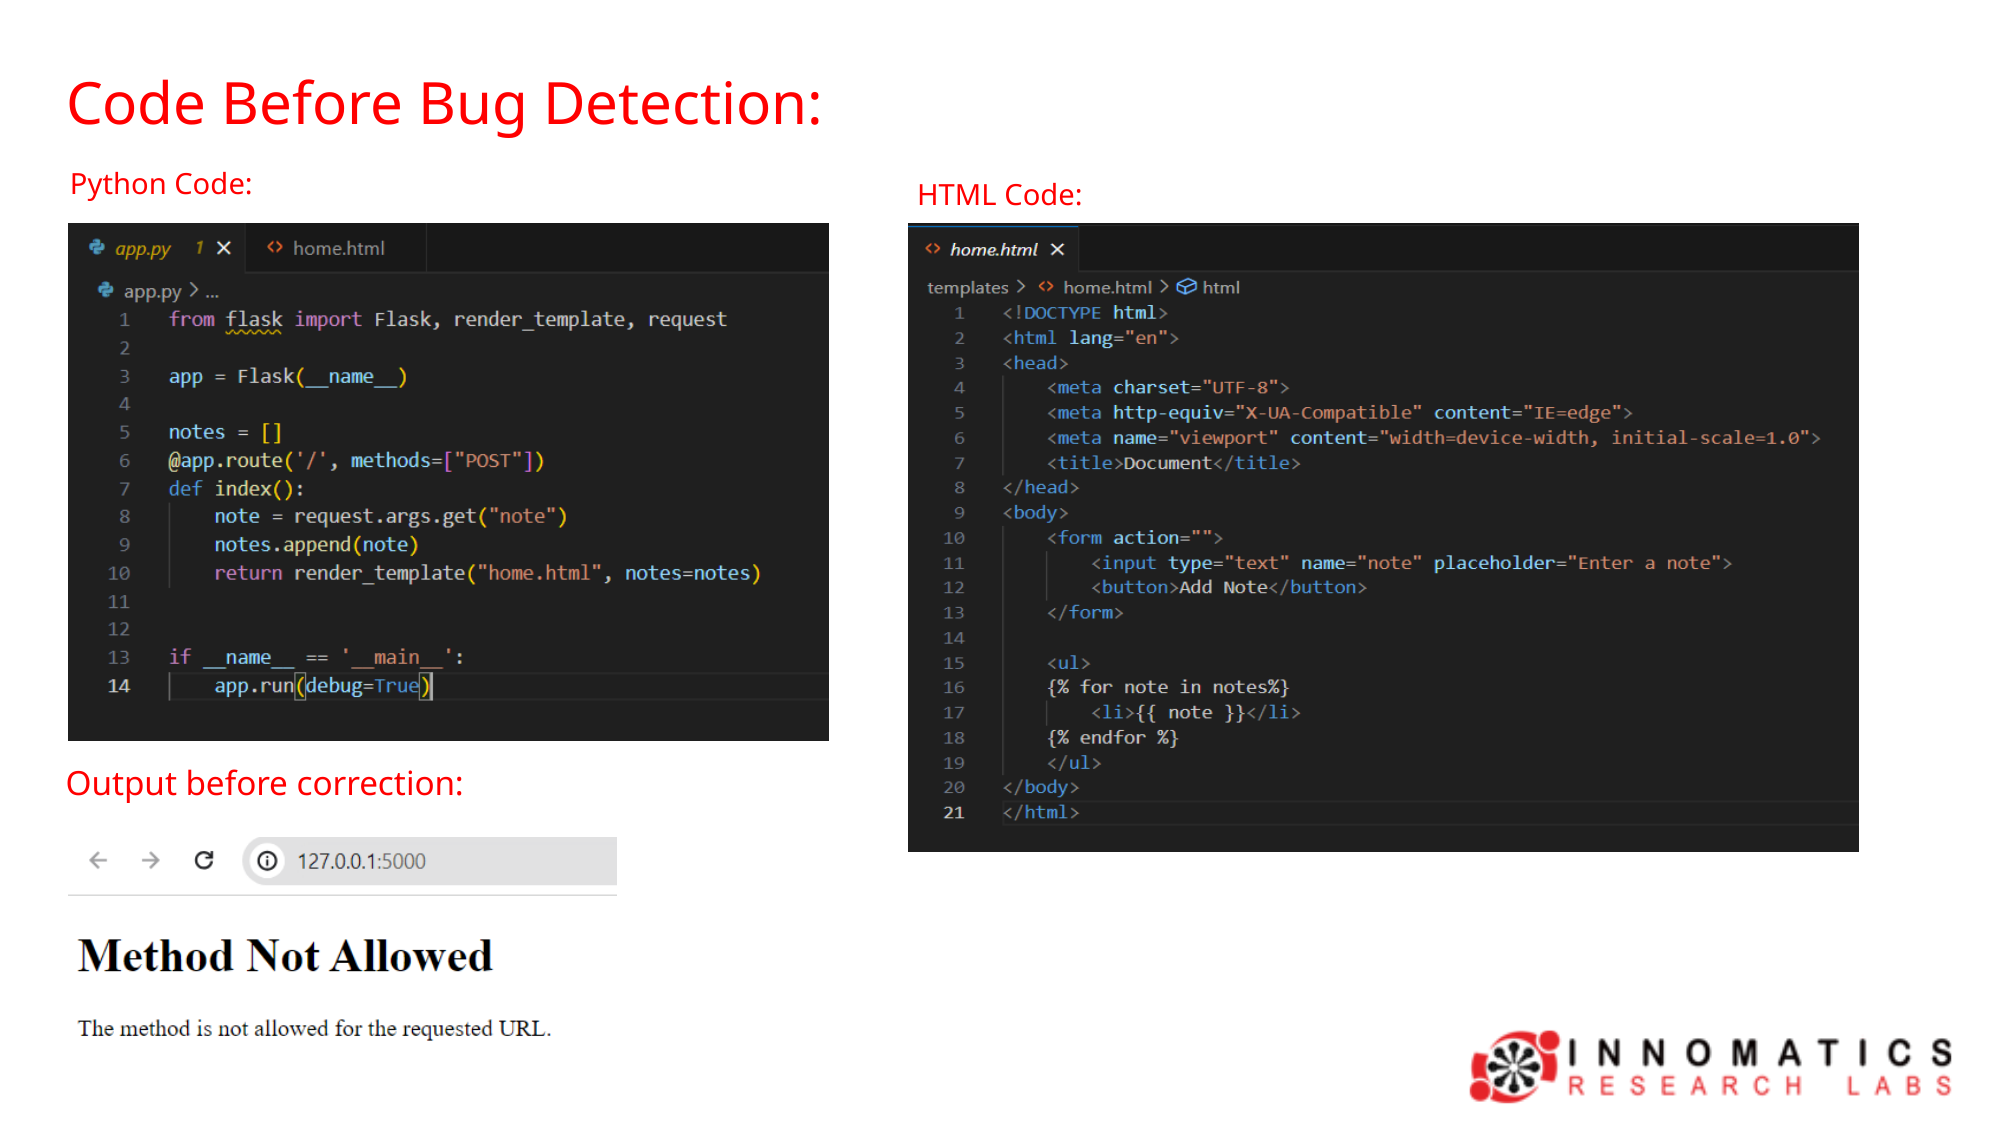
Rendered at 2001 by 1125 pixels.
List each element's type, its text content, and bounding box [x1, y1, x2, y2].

text_box Code Before Bug Detection: [50, 72, 1052, 144]
text_box Output before correction: [50, 754, 671, 809]
picture [1445, 1014, 1975, 1125]
picture [68, 837, 617, 1090]
picture [68, 222, 830, 741]
text_box Python Code: [55, 157, 449, 208]
text_box HTML Code: [902, 168, 1098, 219]
picture [908, 222, 1859, 852]
